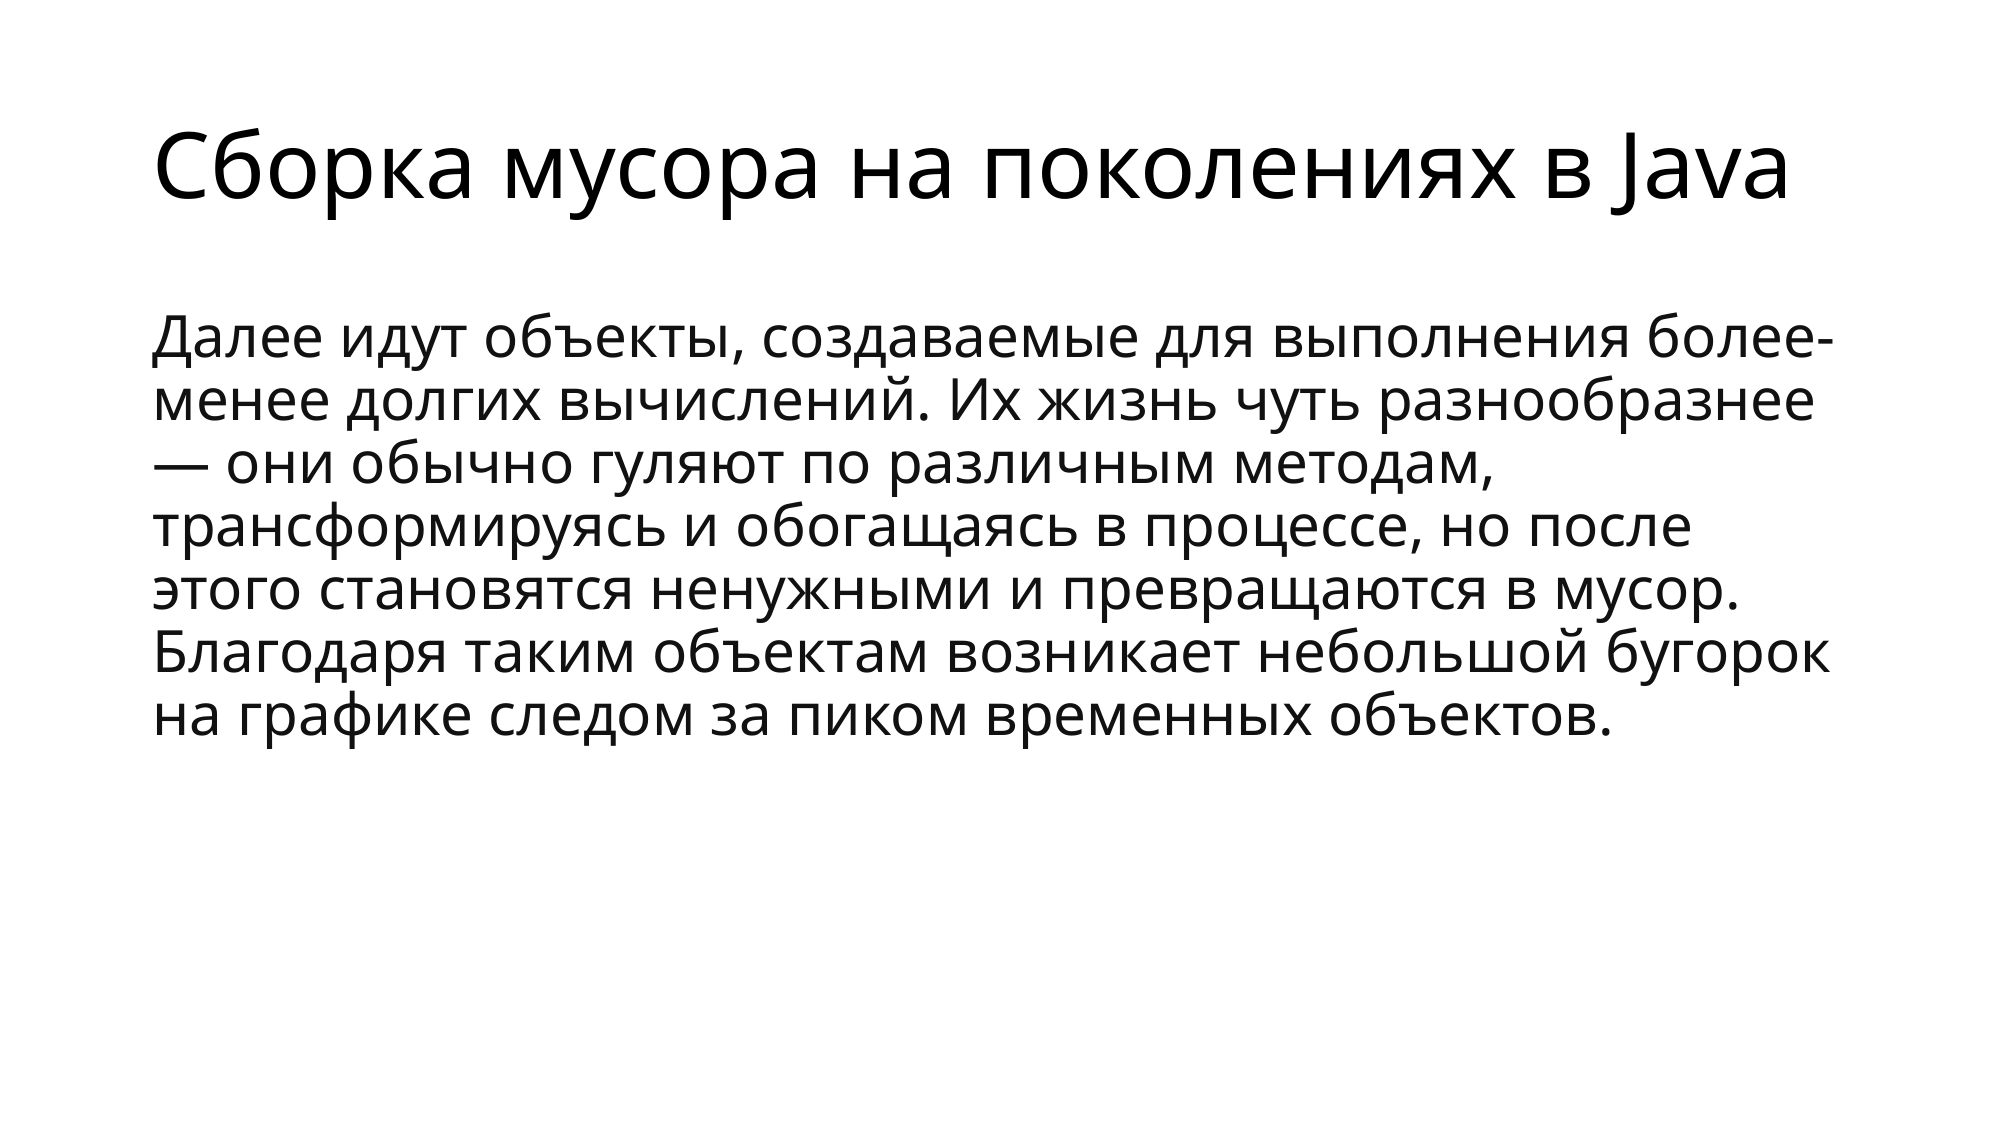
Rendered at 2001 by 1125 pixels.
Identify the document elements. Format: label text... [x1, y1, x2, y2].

title Сборка мусора на поколениях в Java [137, 59, 1863, 278]
list Далее идут объекты, создаваемые для выполнения более-менее долгих вычислений. Их жизнь чуть разнообразнее — они обычно гуляют по различным методам, трансформируясь и обогащаясь в процессе, но после этого становятся ненужными и превращаются в мусор. Благодаря таким объектам возникает небольшой бугорок на графике следом за пиком временных объектов. [137, 299, 1863, 1014]
